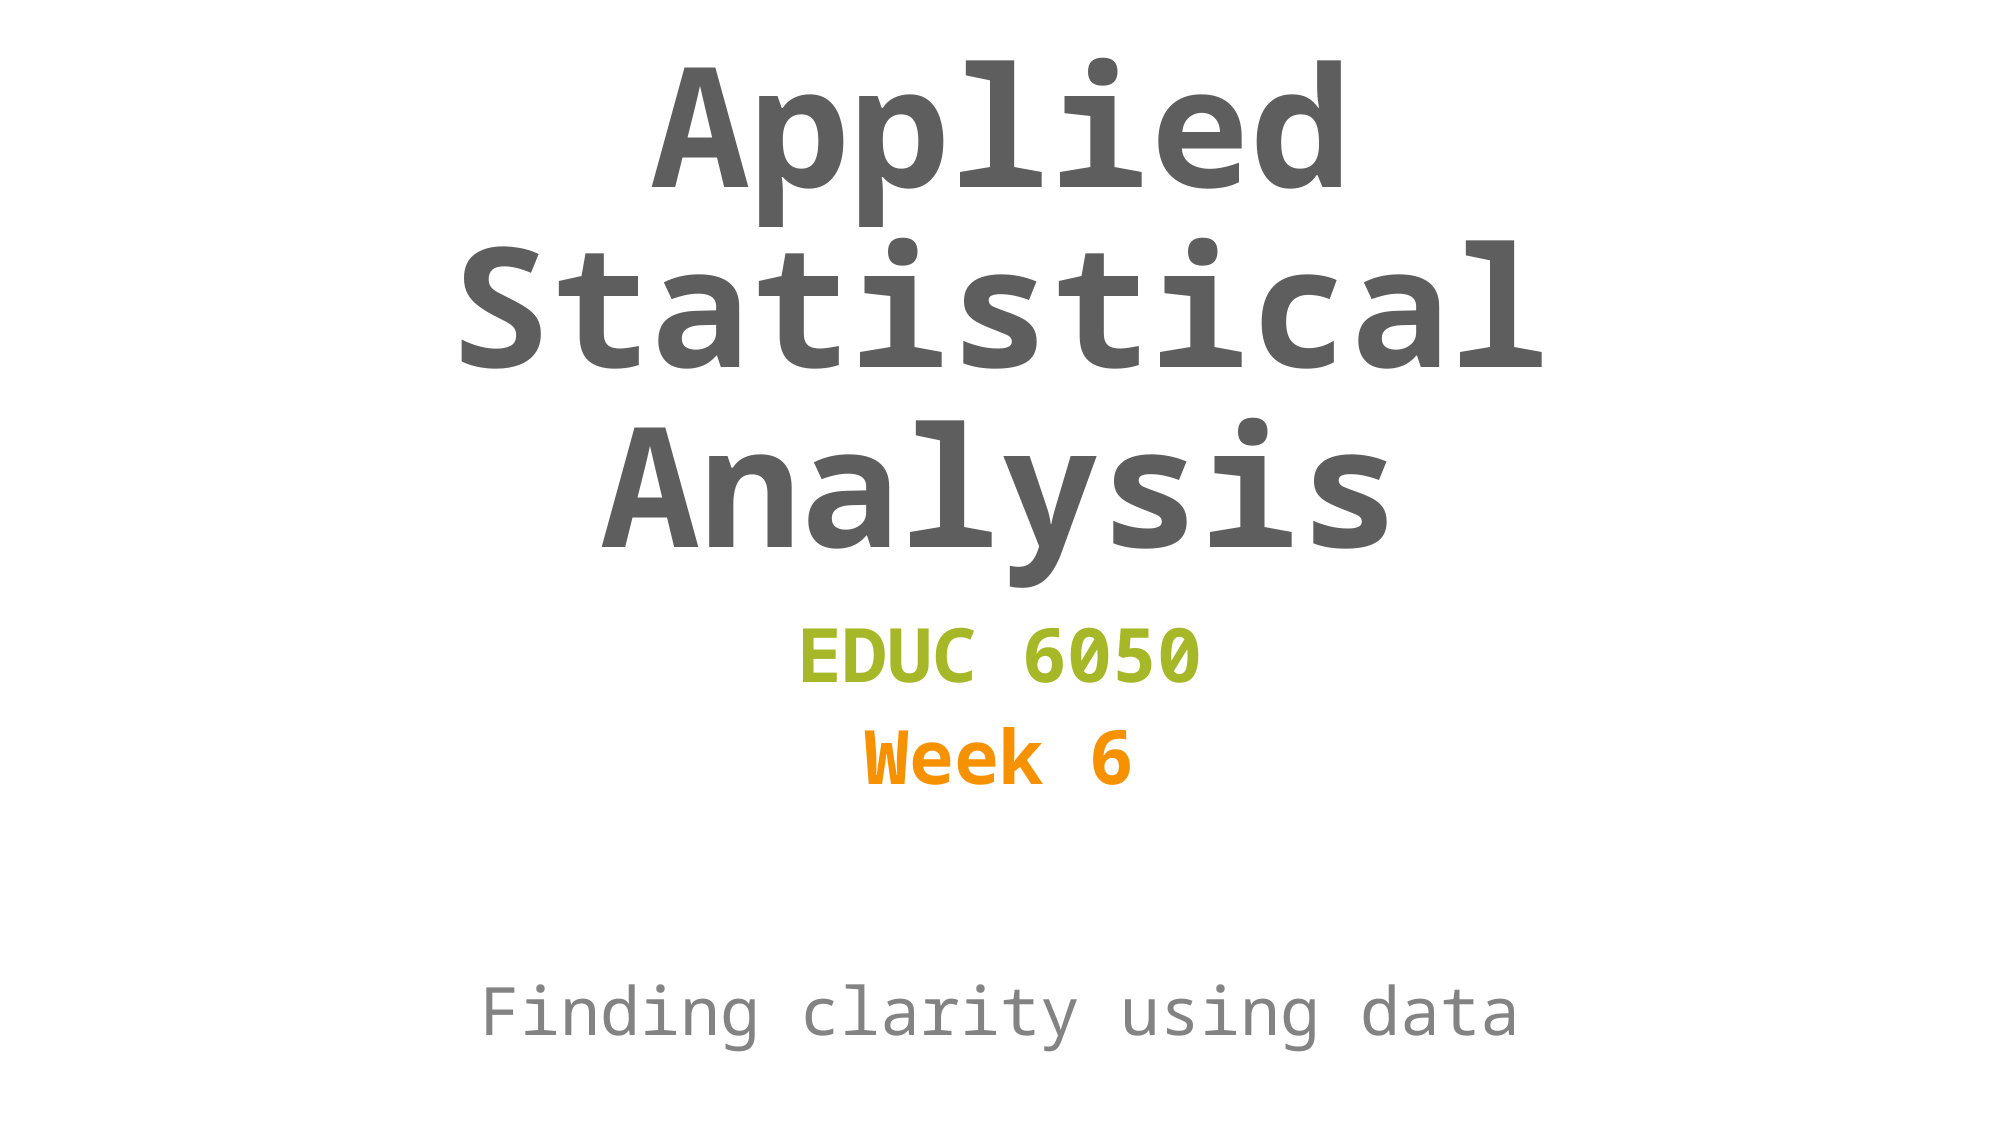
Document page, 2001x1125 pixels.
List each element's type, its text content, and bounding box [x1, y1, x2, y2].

text_box Finding clarity using data [137, 960, 1863, 1066]
title Applied Statistical Analysis [48, 199, 1953, 591]
subtitle EDUC 6050 Week 6 [249, 610, 1750, 838]
